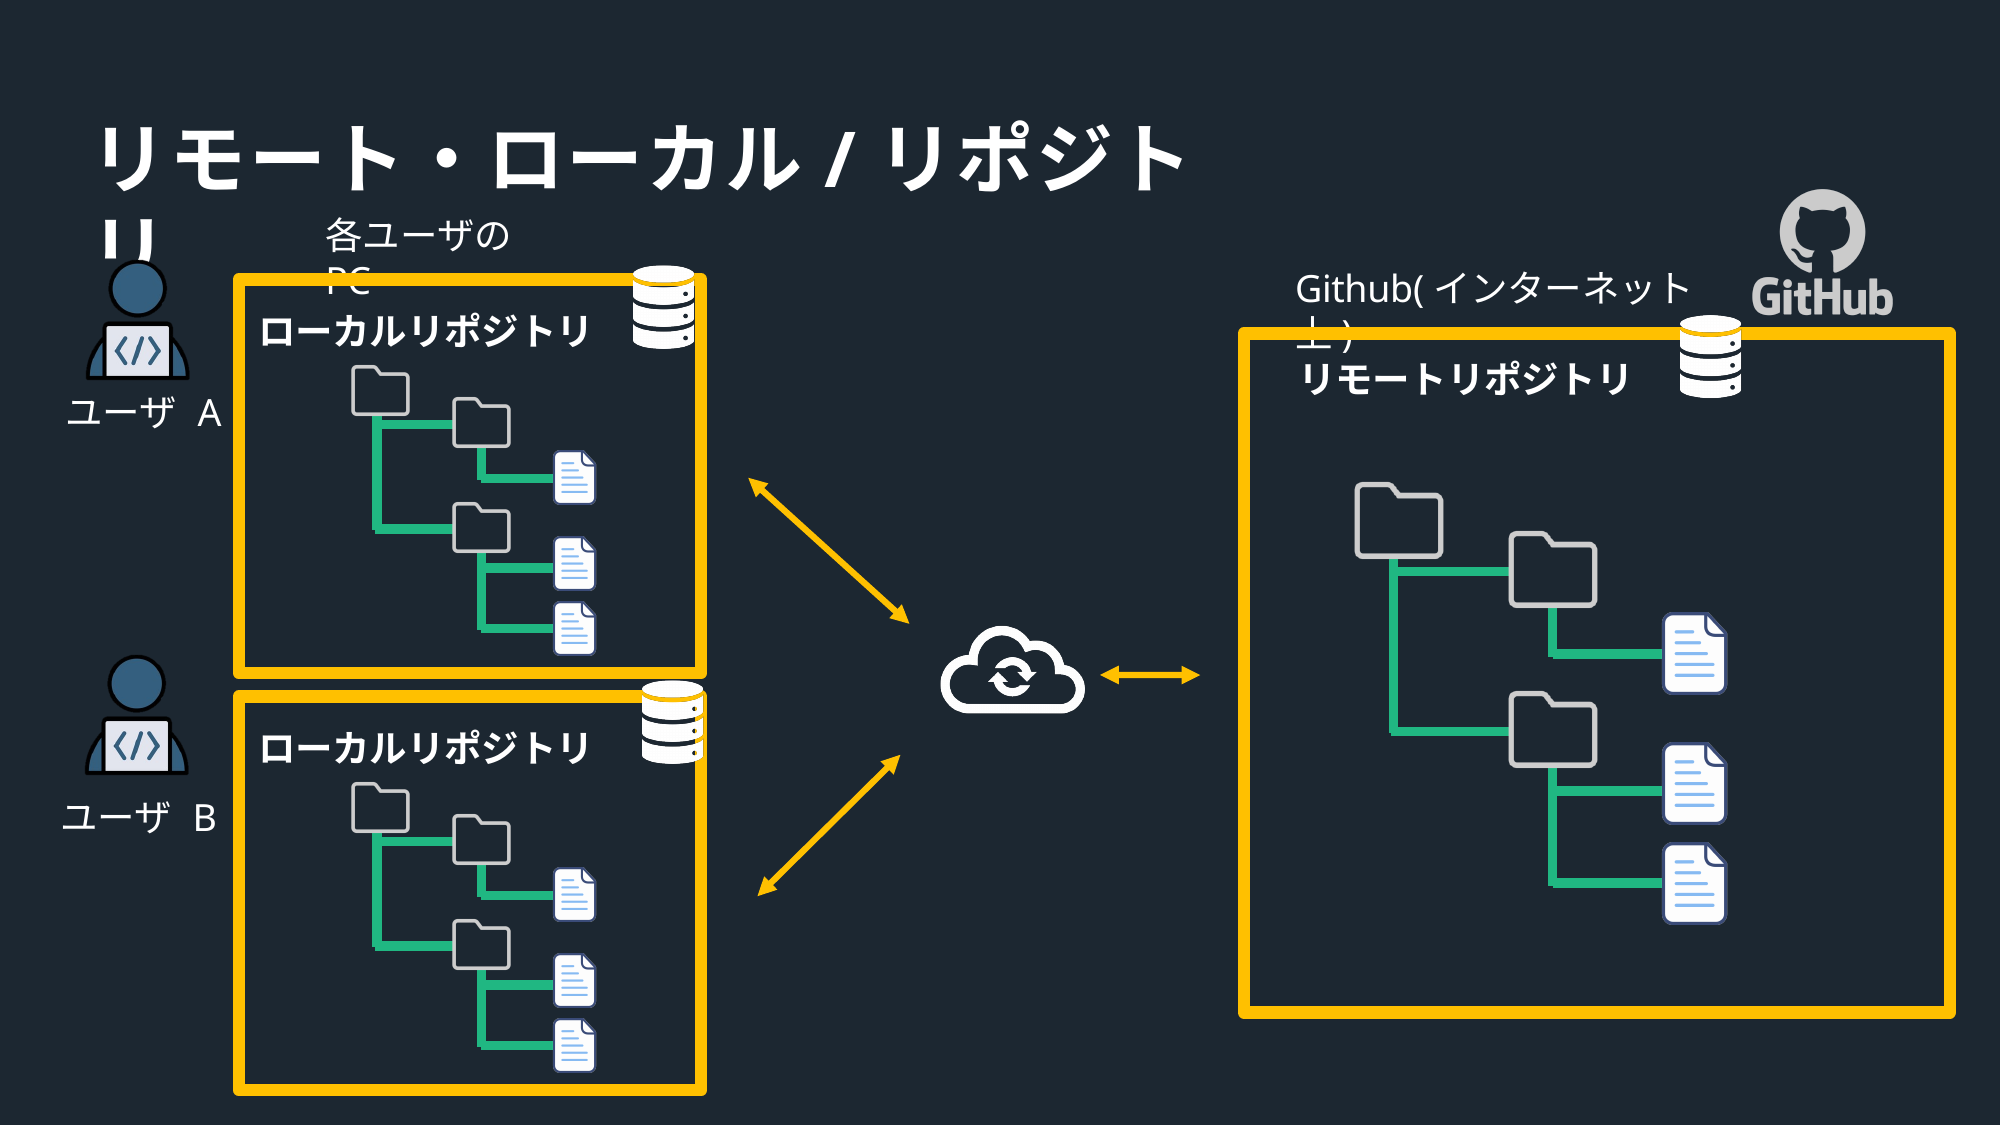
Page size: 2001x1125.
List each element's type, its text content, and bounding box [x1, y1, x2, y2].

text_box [212, 696, 702, 1091]
text_box ユーザ B [57, 791, 207, 839]
text_box 各ユーザのPC [323, 209, 566, 273]
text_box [1243, 263, 1951, 1013]
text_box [212, 279, 702, 674]
picture [1707, 186, 1938, 317]
text_box [748, 477, 910, 624]
picture [70, 253, 204, 396]
picture [70, 647, 203, 791]
picture [610, 254, 716, 360]
title リモート・ローカル/リポジトリ [88, 108, 1267, 299]
picture [937, 594, 1088, 746]
text_box ユーザ A [63, 386, 207, 434]
text_box [1100, 668, 1201, 682]
picture [620, 669, 726, 775]
text_box [757, 754, 901, 897]
